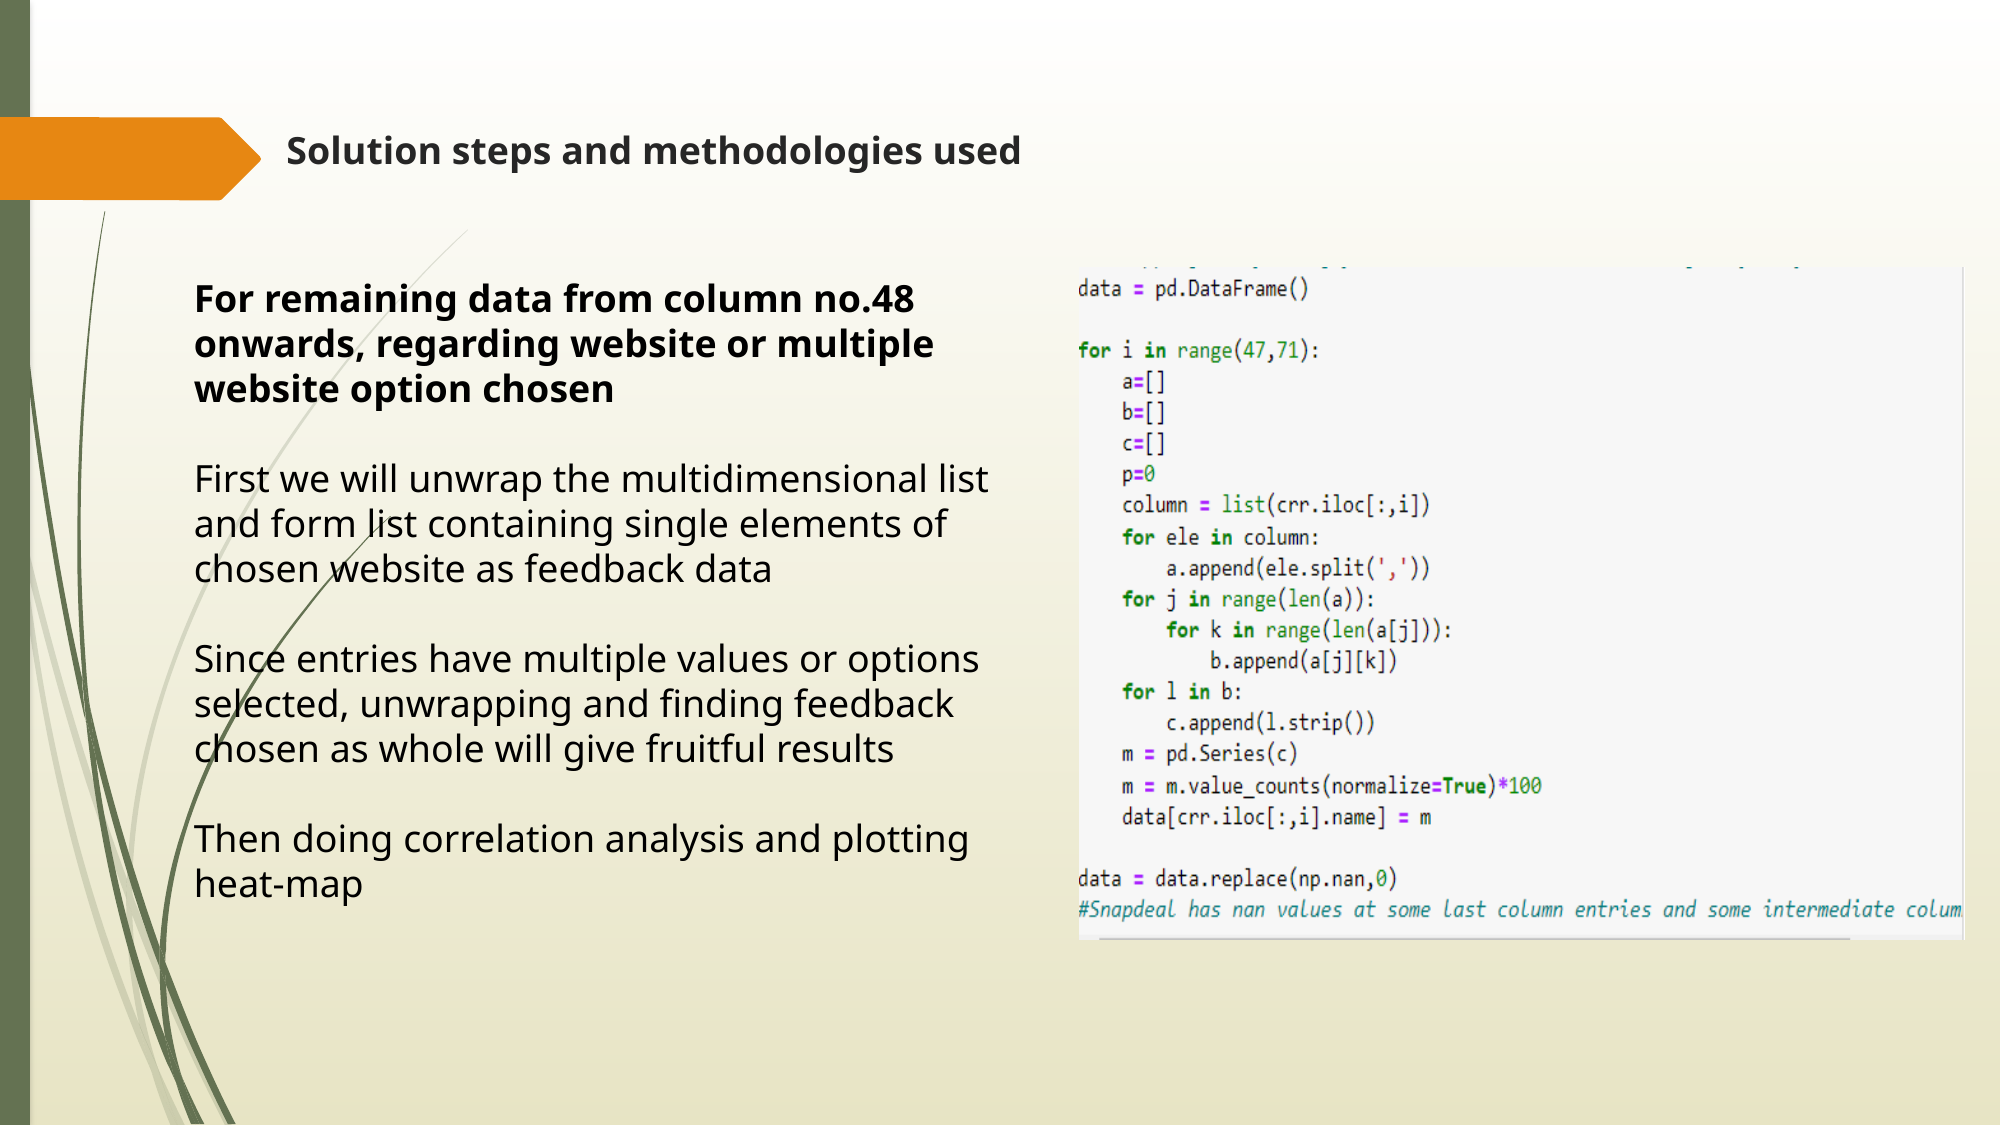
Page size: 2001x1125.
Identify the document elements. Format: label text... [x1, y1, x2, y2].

picture [1079, 267, 1966, 941]
title Solution steps and methodologies used [271, 119, 1888, 223]
text_box For remaining data from column no.48 onwards, regarding website or multiple website option chosen First we will unwrap the multidimensional list and form list containing single elements of chosen website as feedback data Since entries have multiple values or options selected, unwrapping and finding feedback chosen as whole will give fruitful results Then doing correlation analysis and plotting heat-map [178, 267, 1010, 1002]
